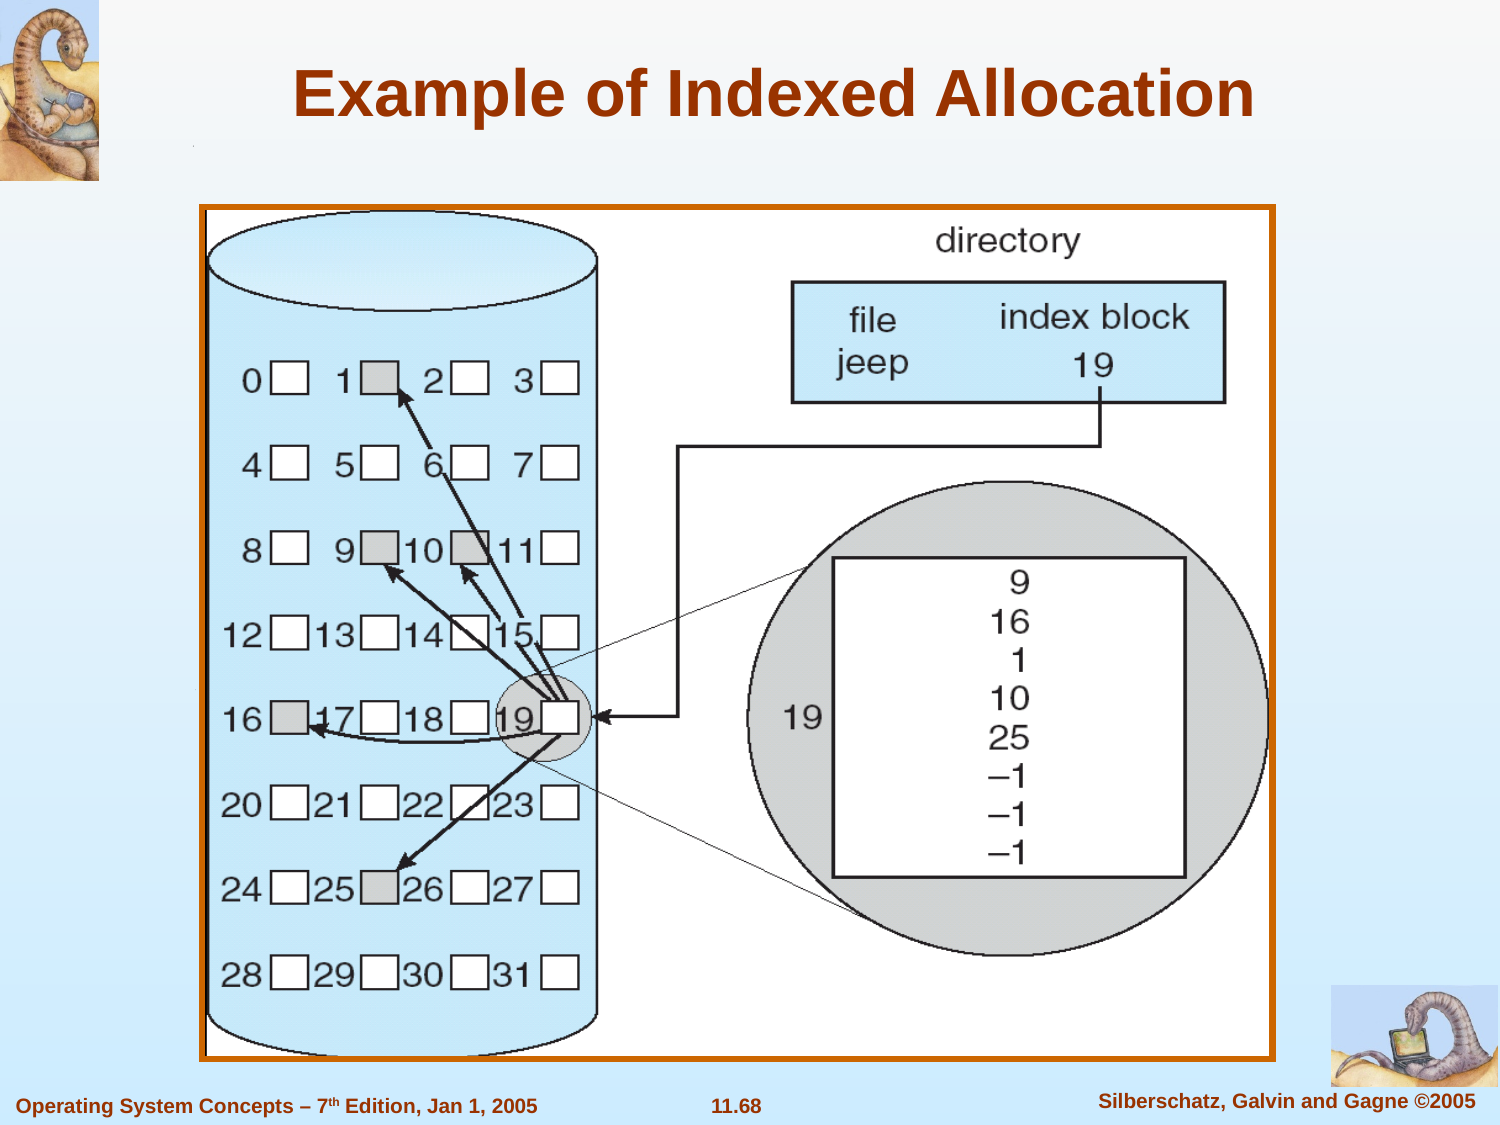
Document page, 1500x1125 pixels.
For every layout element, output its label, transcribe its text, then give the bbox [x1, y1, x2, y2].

picture [205, 210, 1270, 1056]
picture [0, 0, 99, 181]
title Example of Indexed Allocation [112, 37, 1438, 138]
picture [1331, 985, 1498, 1087]
